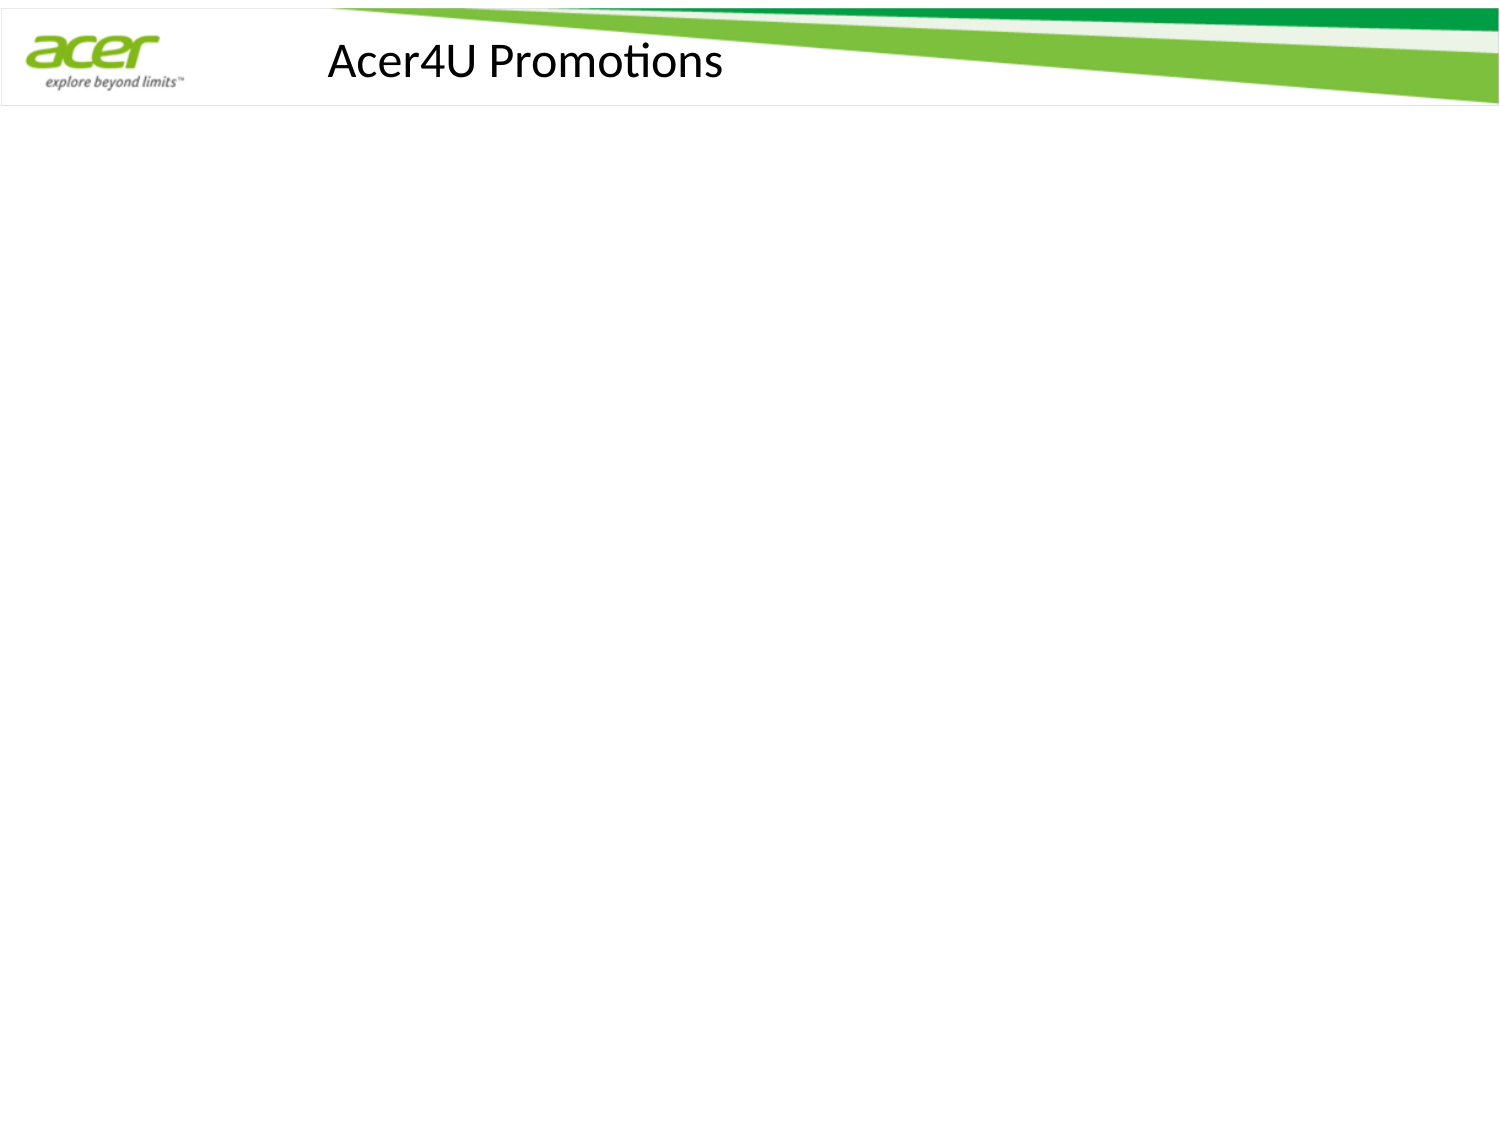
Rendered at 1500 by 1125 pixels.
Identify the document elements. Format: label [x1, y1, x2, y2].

picture [0, 7, 1500, 107]
